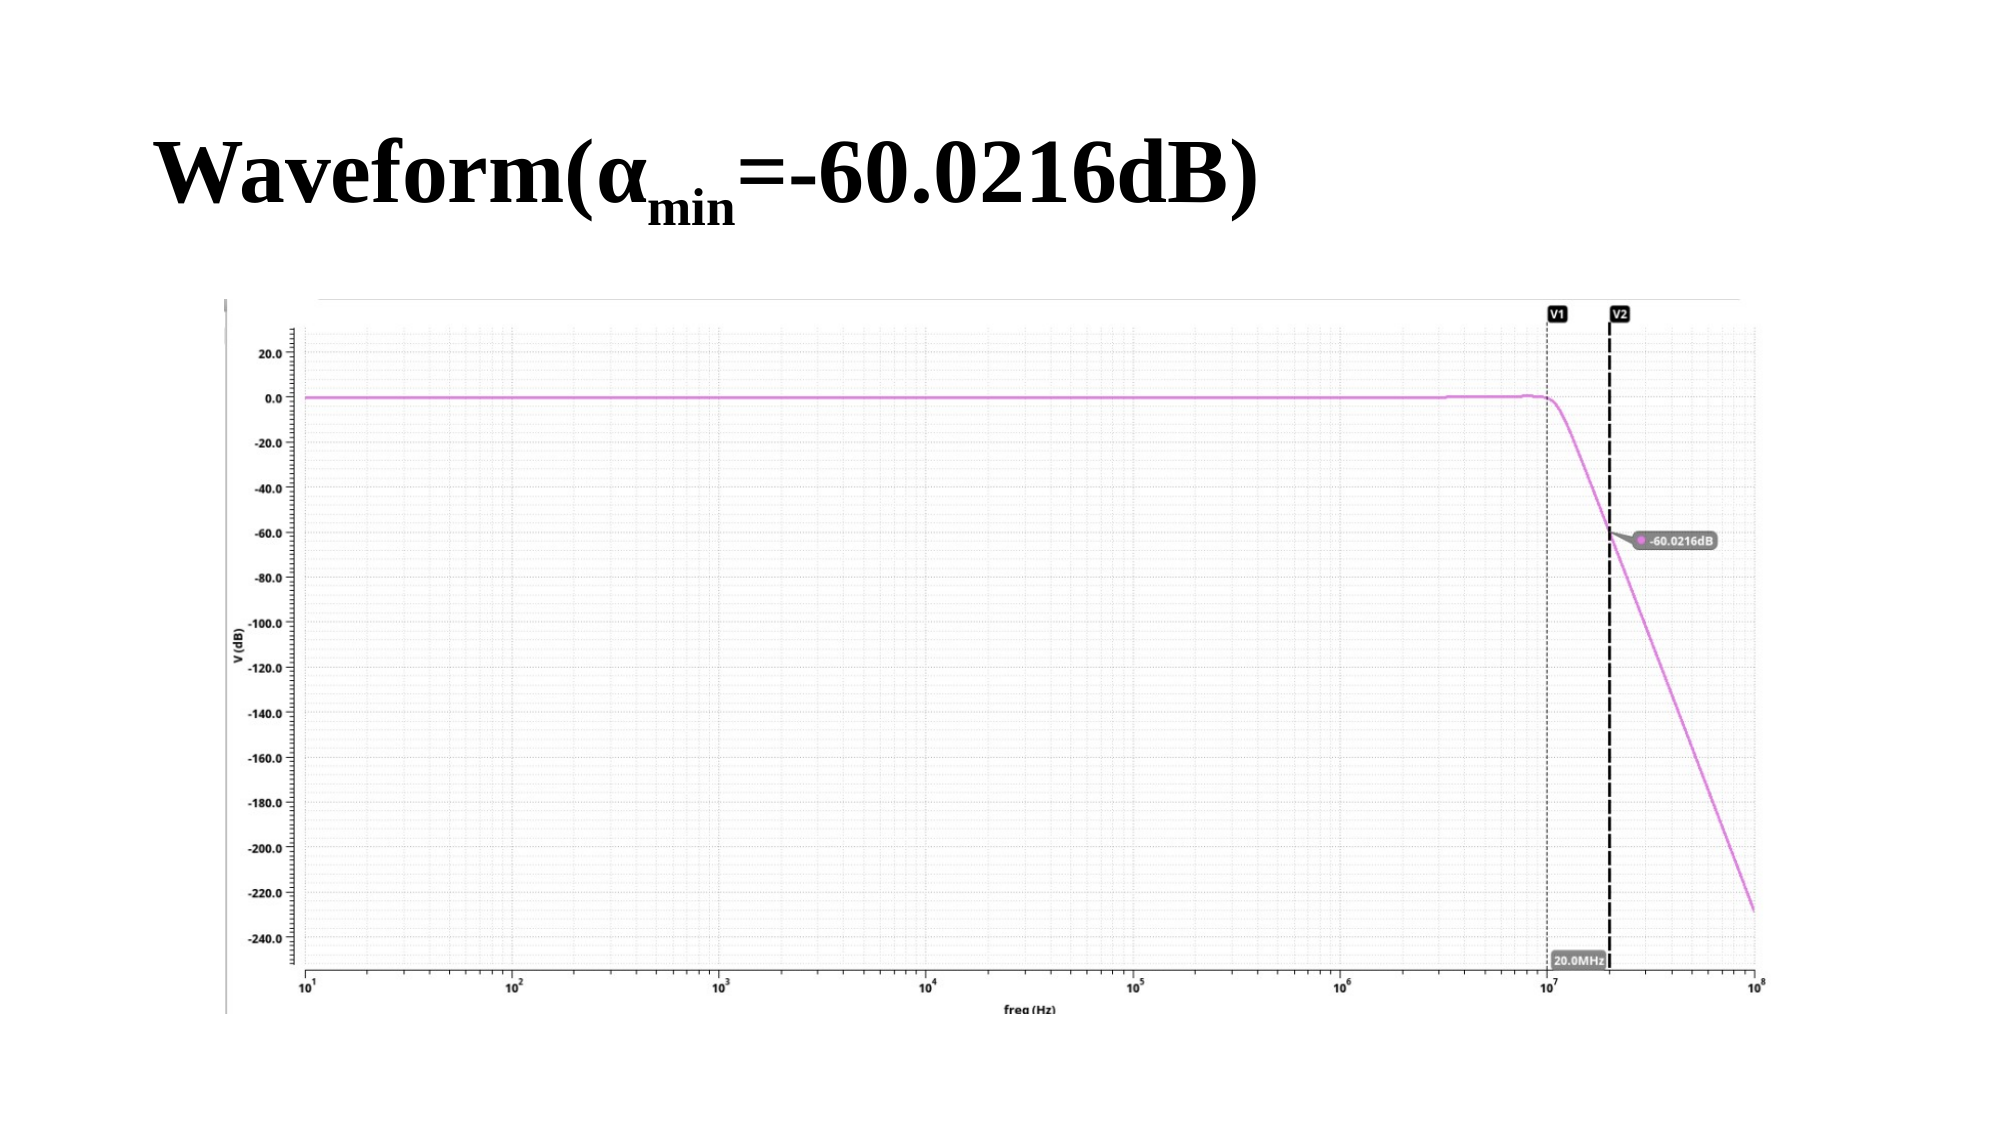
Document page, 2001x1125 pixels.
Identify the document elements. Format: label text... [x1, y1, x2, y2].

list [224, 299, 1776, 1014]
title Waveform(αmin=-60.0216dB) [137, 59, 1863, 278]
